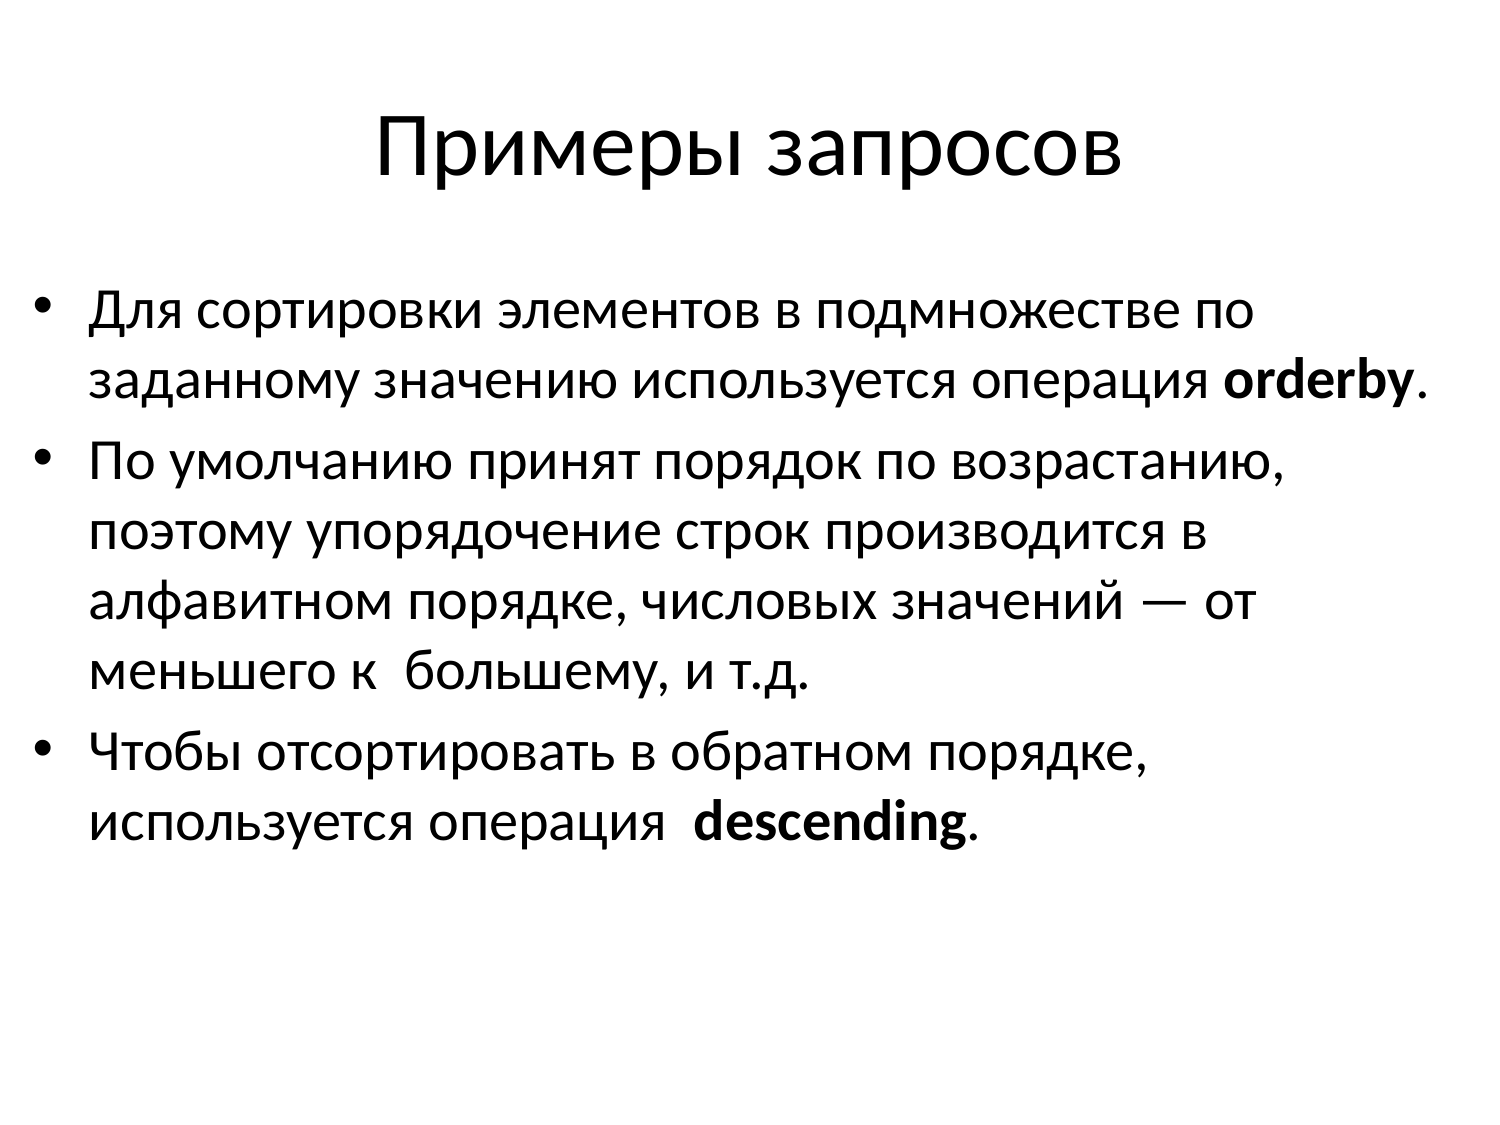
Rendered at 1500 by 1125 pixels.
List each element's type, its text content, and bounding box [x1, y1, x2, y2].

title Примеры запросов [75, 45, 1425, 233]
list Для сортировки элементов в подмножестве по заданному значению используется операция orderby. По умолчанию принят порядок по возрастанию, поэтому упорядочение строк производится в алфавитном порядке, числовых значений — от меньшего к большему, и т.д. Чтобы отсортировать в обратном порядке, используется операция descending. [17, 262, 1471, 1005]
